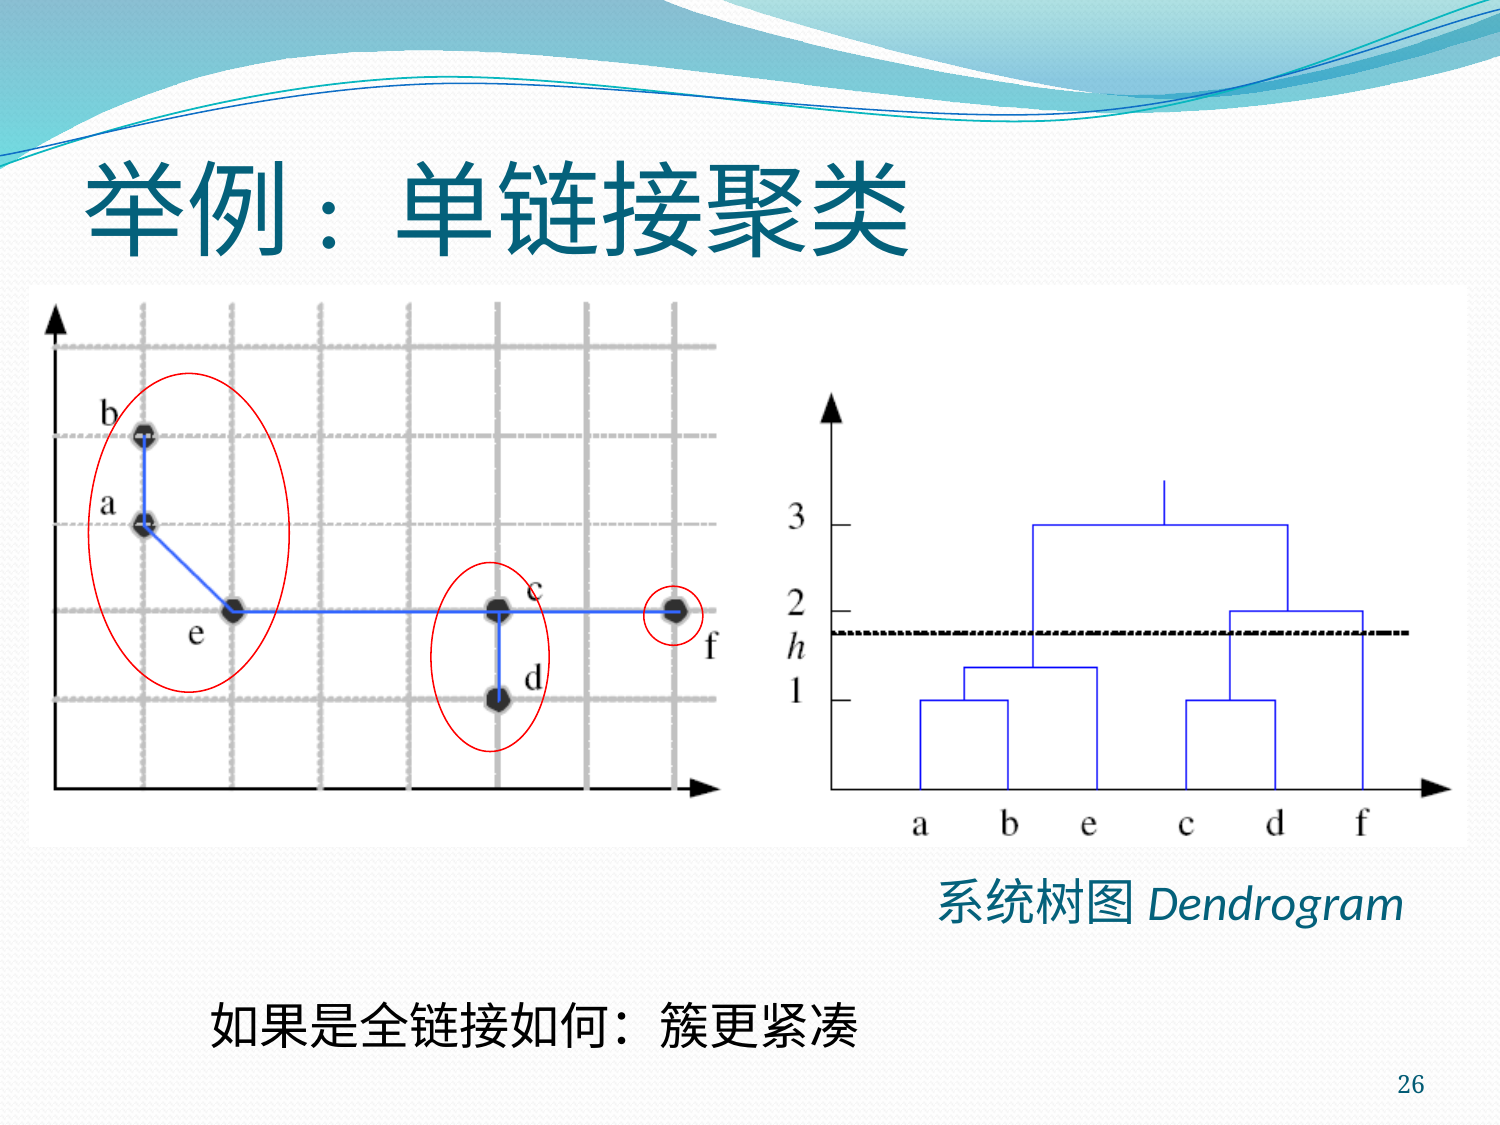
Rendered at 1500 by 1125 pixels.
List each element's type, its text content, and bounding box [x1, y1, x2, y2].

text_box 如果是全链接如何：簇更紧凑 [194, 987, 924, 1063]
title 举例: 单链接聚类 [82, 82, 1445, 270]
text_box 系统树图Dendrogram [920, 862, 1420, 938]
picture [29, 284, 1468, 847]
slide_number 26 [1299, 1042, 1425, 1103]
